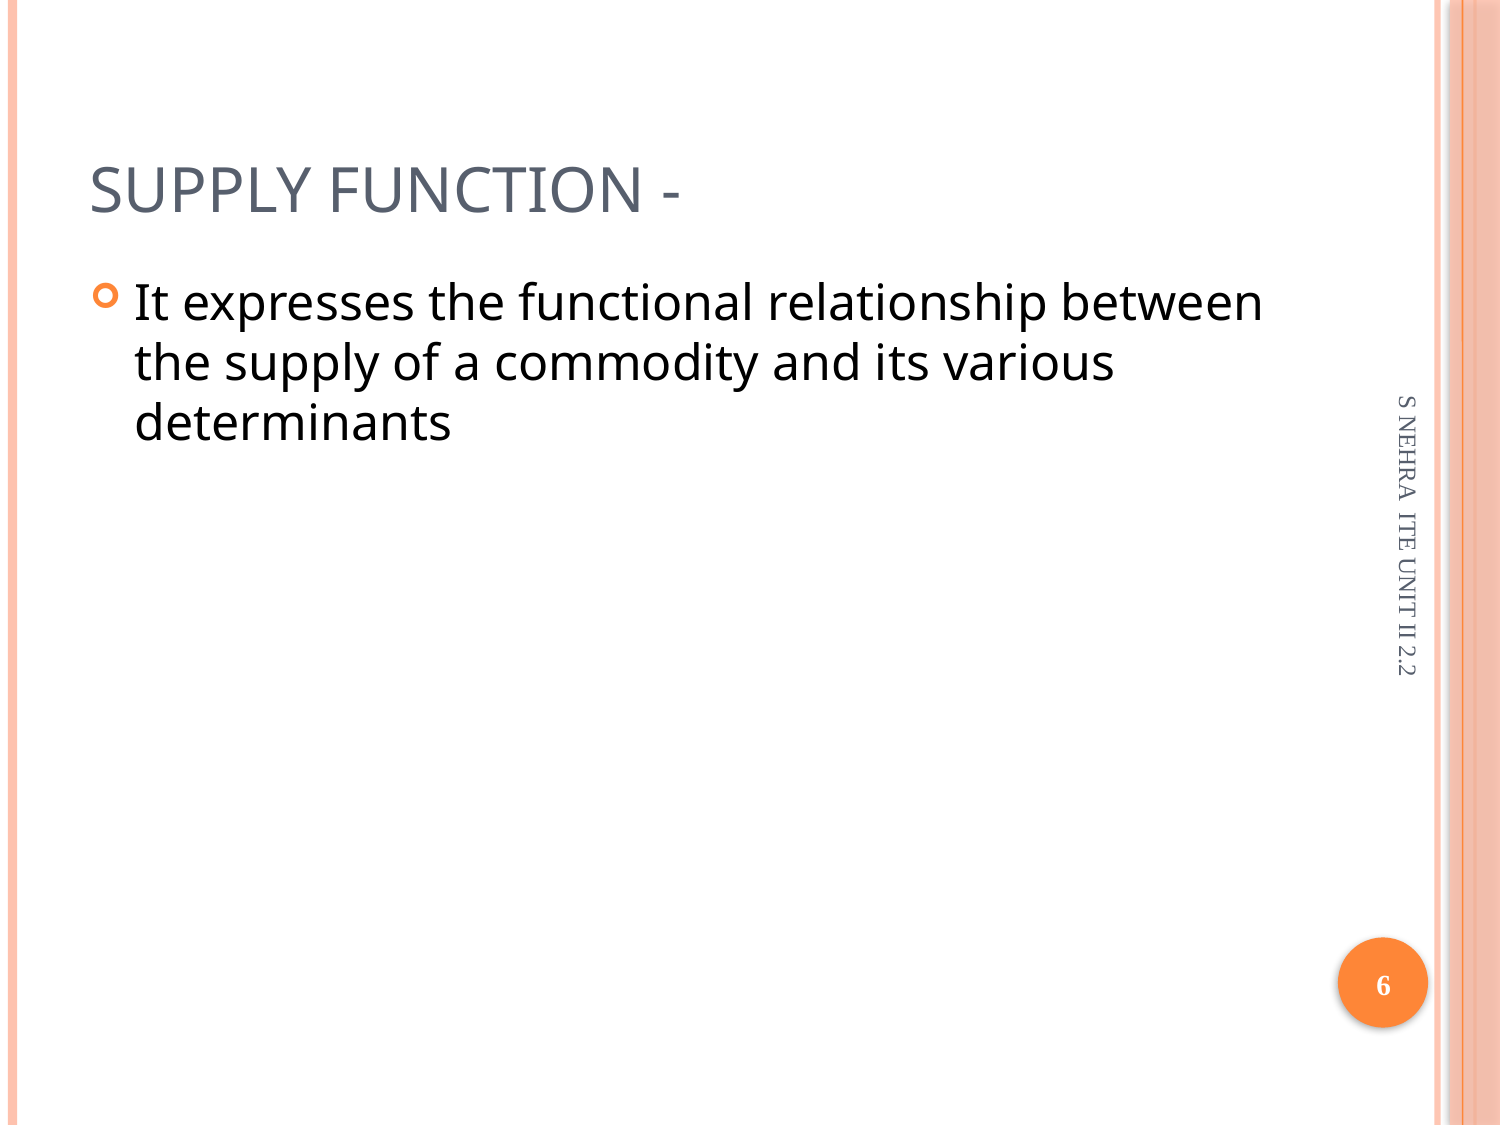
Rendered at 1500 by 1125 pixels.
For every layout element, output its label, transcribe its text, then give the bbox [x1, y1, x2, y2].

list It expresses the functional relationship between the supply of a commodity and its various determinants [74, 262, 1301, 1063]
slide_number 6 [1333, 940, 1434, 1026]
footer S NEHRA ITE UNIT II 2.2 [1379, 380, 1440, 906]
title Supply function - [75, 45, 1300, 233]
